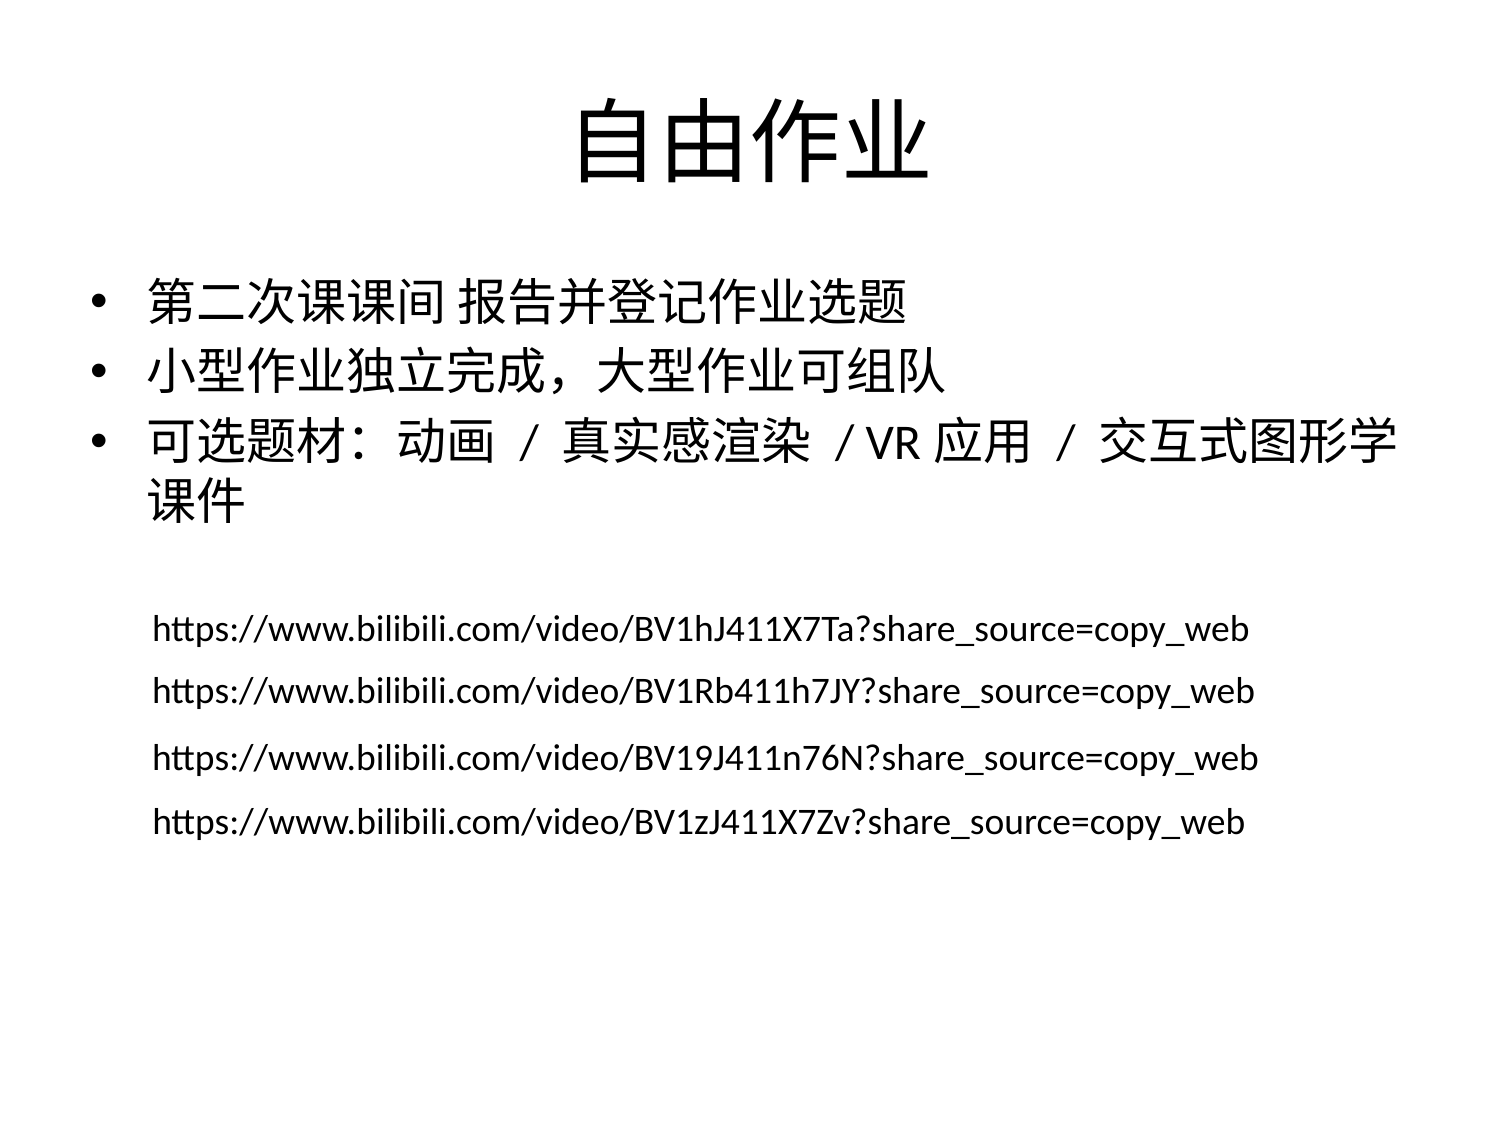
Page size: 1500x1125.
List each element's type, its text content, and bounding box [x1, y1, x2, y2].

text_box https://www.bilibili.com/video/BV1hJ411X7Ta?share_source=copy_web [137, 596, 1325, 657]
text_box https://www.bilibili.com/video/BV1Rb411h7JY?share_source=copy_web [137, 659, 1285, 719]
text_box https://www.bilibili.com/video/BV19J411n76N?share_source=copy_web [137, 725, 1325, 786]
text_box https://www.bilibili.com/video/BV1zJ411X7Zv?share_source=copy_web [137, 789, 1288, 850]
title 自由作业 [75, 45, 1425, 233]
list 第二次课课间 报告并登记作业选题 小型作业独立完成，大型作业可组队 可选题材：动画 / 真实感渲染 / VR应用 / 交互式图形学课件 [75, 262, 1463, 1005]
